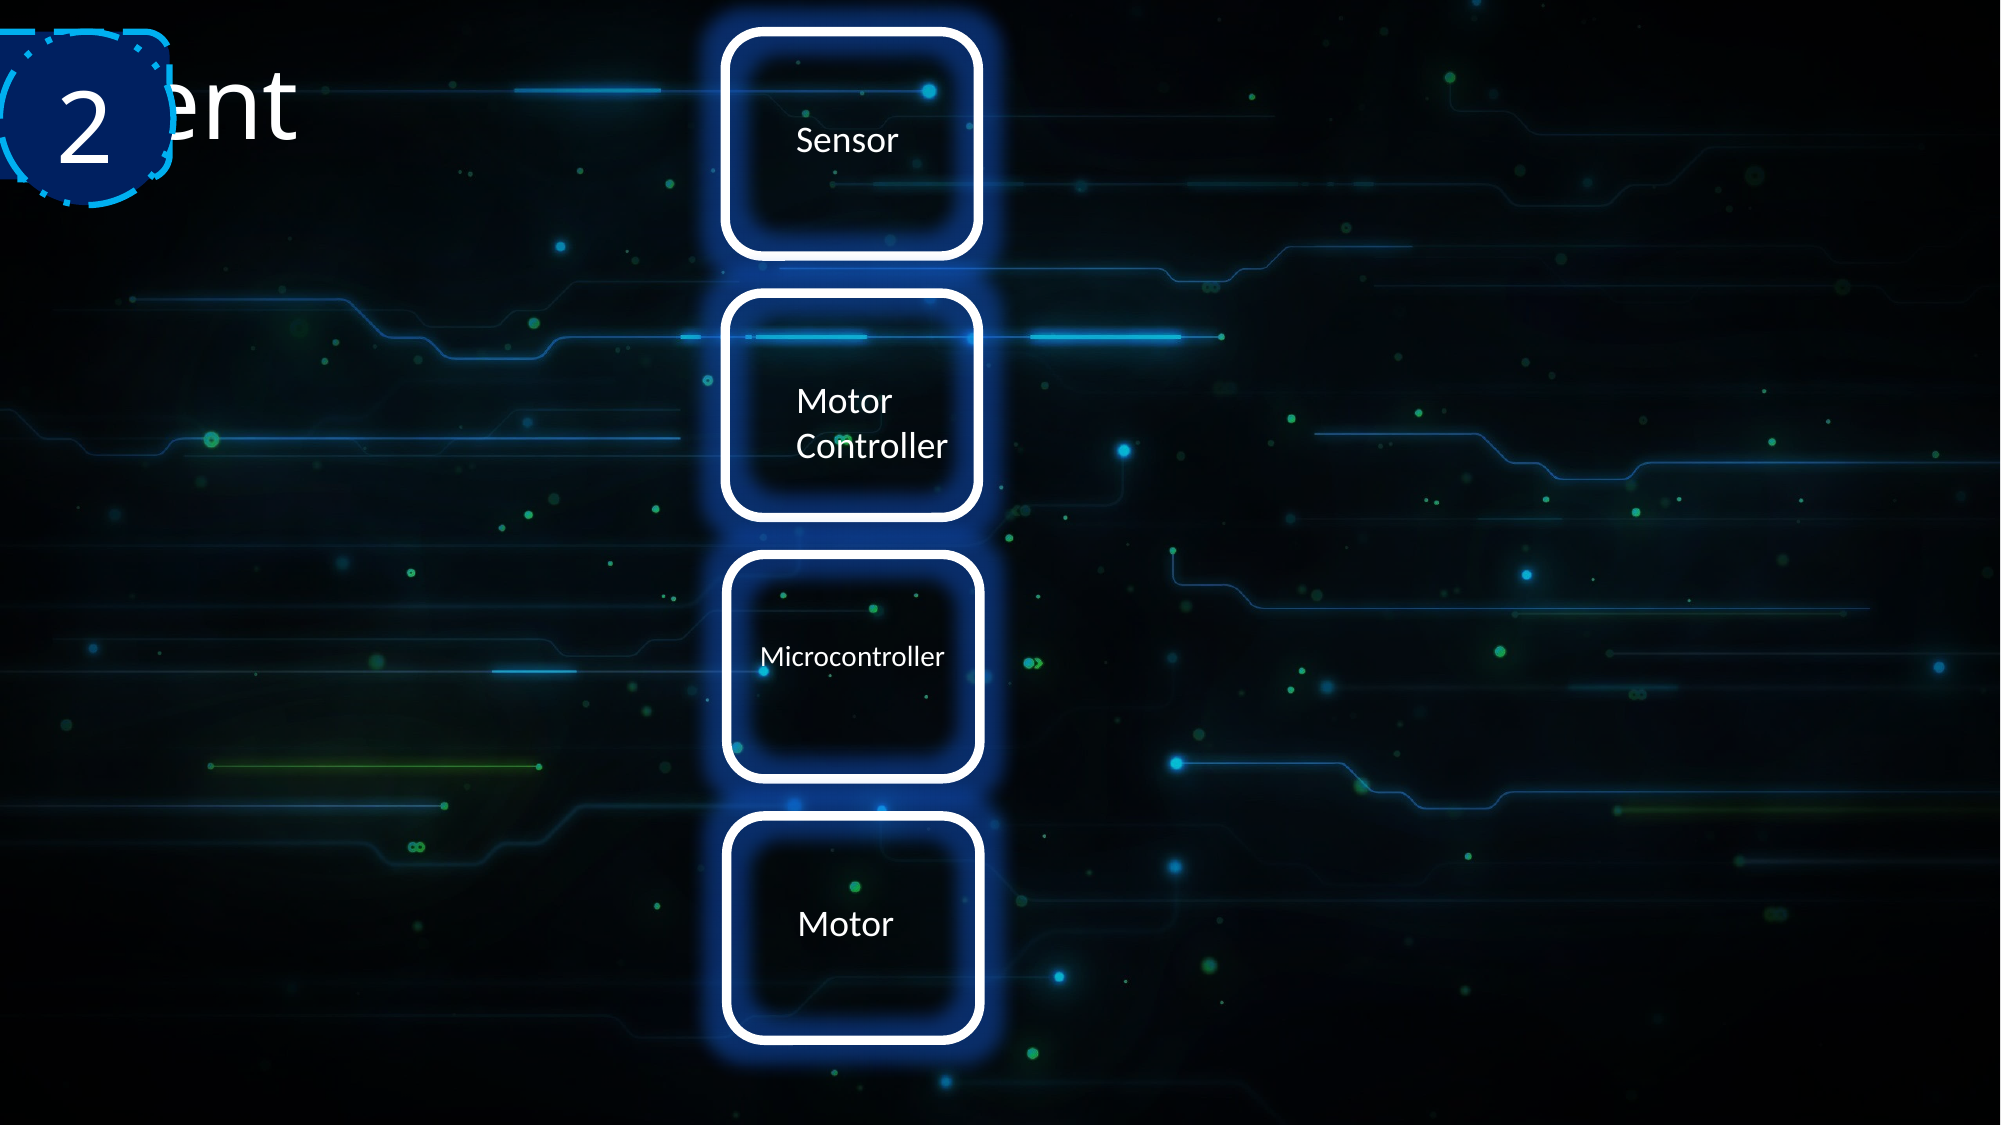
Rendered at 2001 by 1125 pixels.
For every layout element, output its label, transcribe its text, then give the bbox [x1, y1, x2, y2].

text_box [725, 293, 979, 521]
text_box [726, 554, 980, 779]
text_box 2 [41, 180, 129, 191]
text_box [0, 31, 246, 180]
text_box [24, 180, 148, 207]
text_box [726, 815, 980, 1041]
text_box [725, 31, 979, 257]
picture [0, 0, 2001, 1125]
